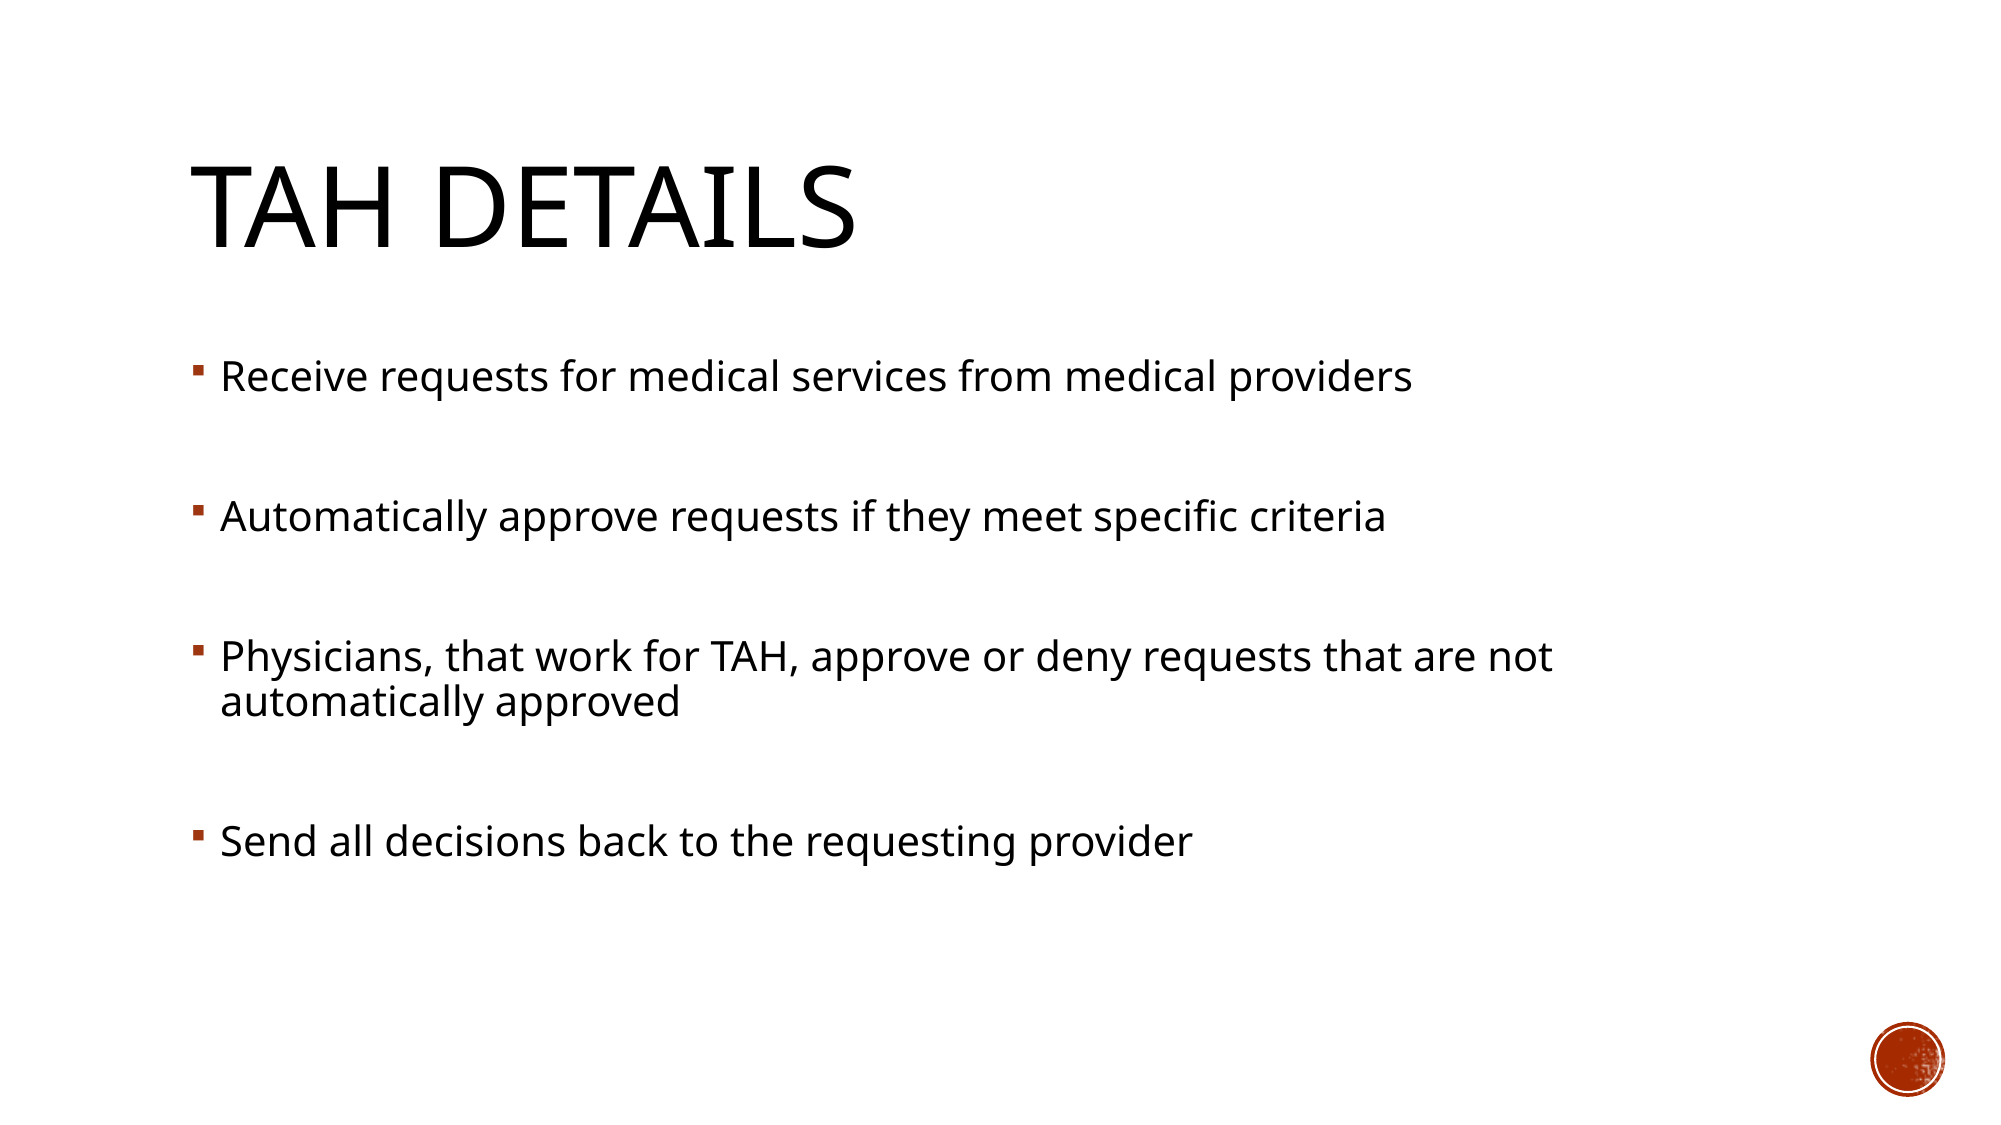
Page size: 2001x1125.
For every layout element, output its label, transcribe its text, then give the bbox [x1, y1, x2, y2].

text_box Receive requests for medical services from medical providers Automatically approve requests if they meet specific criteria Physicians, that work for TAH, approve or deny requests that are not automatically approved Send all decisions back to the requesting provider [175, 348, 1826, 1013]
picture [1870, 1021, 1946, 1097]
text_box TAH DETAILS [175, 79, 1826, 344]
